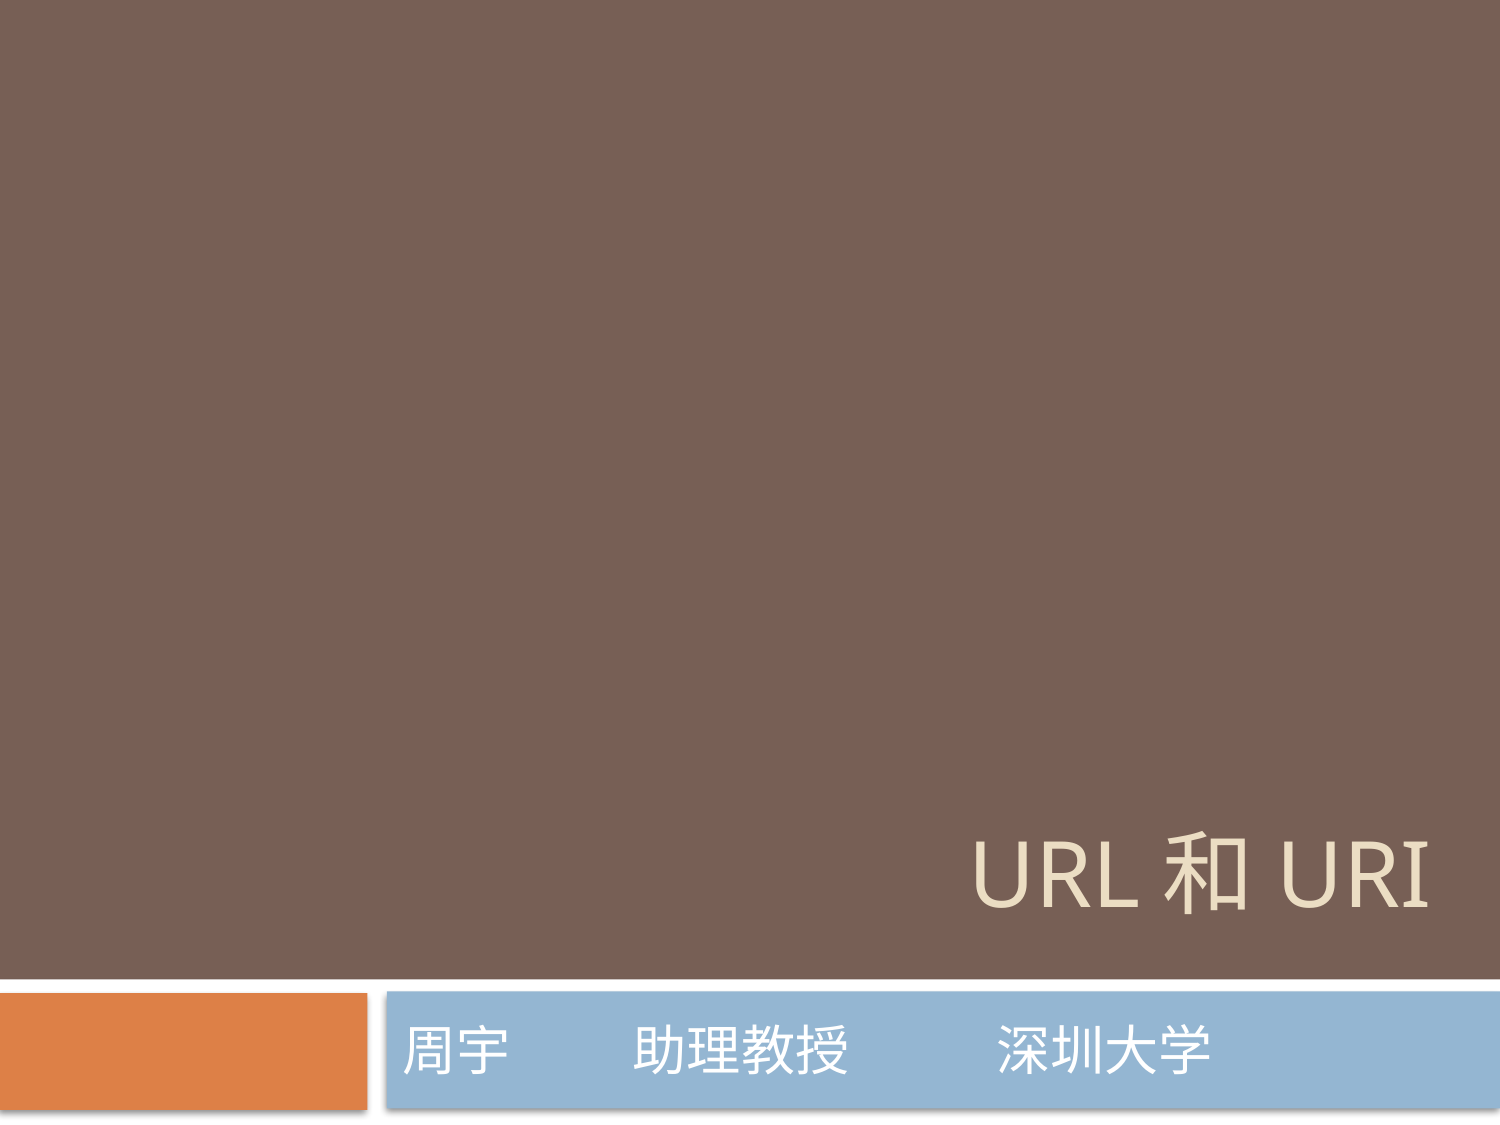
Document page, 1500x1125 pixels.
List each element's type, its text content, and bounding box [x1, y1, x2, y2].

title URL和URI [407, 633, 1500, 934]
subtitle 周宇 助理教授 深圳大学 [387, 992, 1488, 1105]
